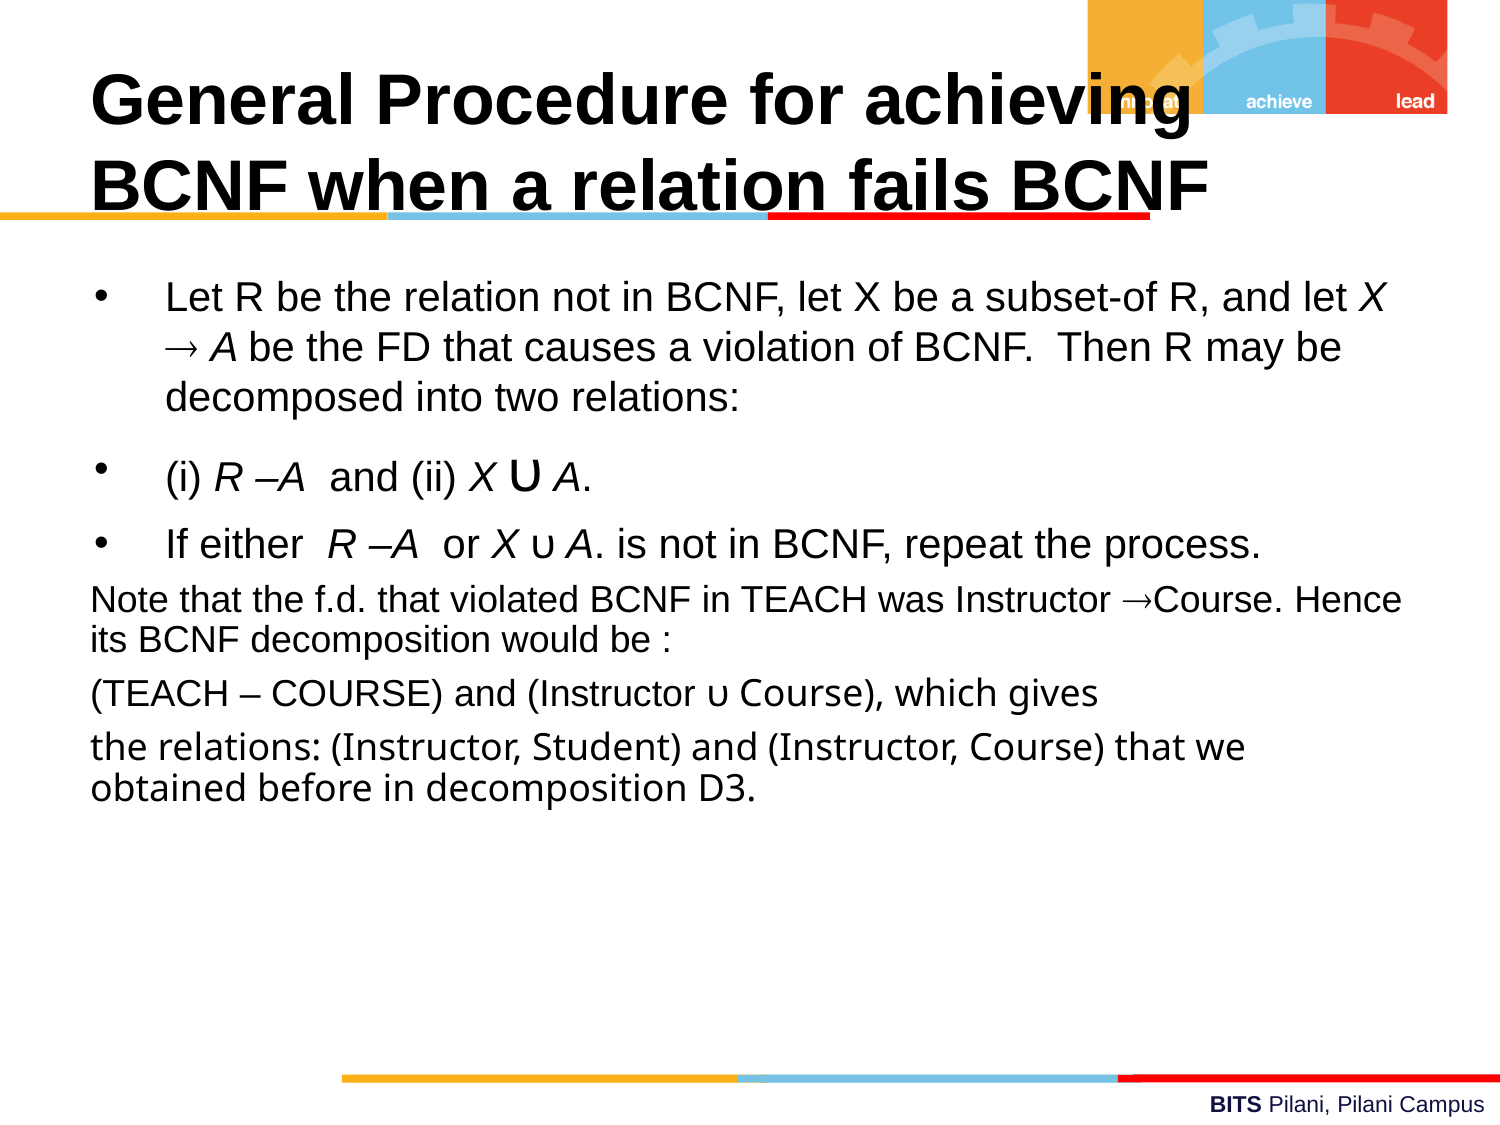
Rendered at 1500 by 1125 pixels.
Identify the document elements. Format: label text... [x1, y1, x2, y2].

title General Procedure for achieving BCNF when a relation fails BCNF [75, 45, 1425, 233]
list Let R be the relation not in BCNF, let X be a subset-of R, and let X  A be the FD that causes a violation of BCNF. Then R may be decomposed into two relations: (i) R –A and (ii) X υ A. If either R –A or X υ A. is not in BCNF, repeat the process. Note that the f.d. that violated BCNF in TEACH was Instructor Course. Hence its BCNF decomposition would be : (TEACH – COURSE) and (Instructor υ Course), which gives the relations: (Instructor, Student) and (Instructor, Course) that we obtained before in decomposition D3. [75, 262, 1425, 1005]
picture [1087, 0, 1448, 114]
